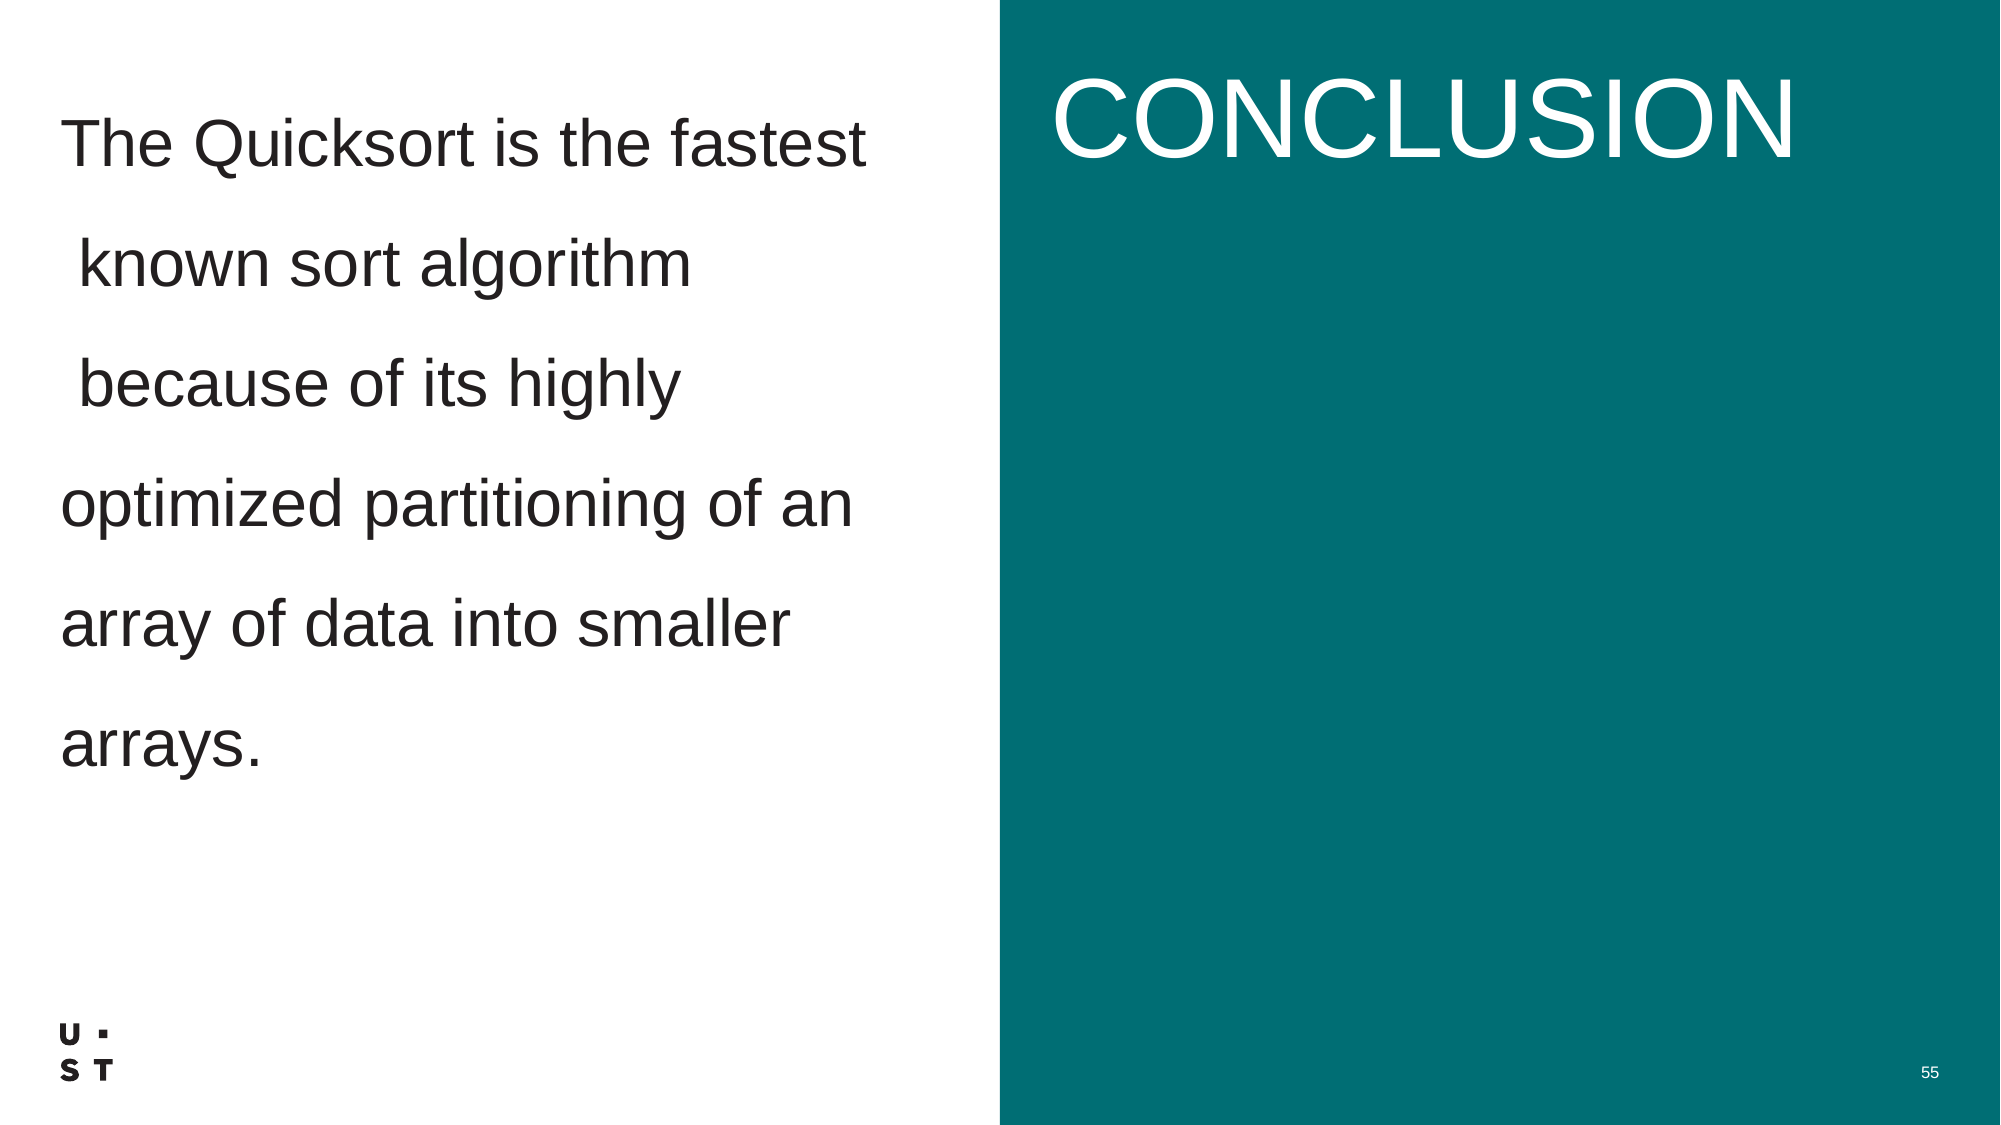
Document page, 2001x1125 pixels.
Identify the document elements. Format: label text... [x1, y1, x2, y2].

list CONCLUSION [1050, 59, 1940, 998]
title The Quicksort is the fastest known sort algorithm because of its highly optimized partitioning of an array of data into smaller arrays. [60, 60, 950, 285]
list [60, 375, 950, 998]
